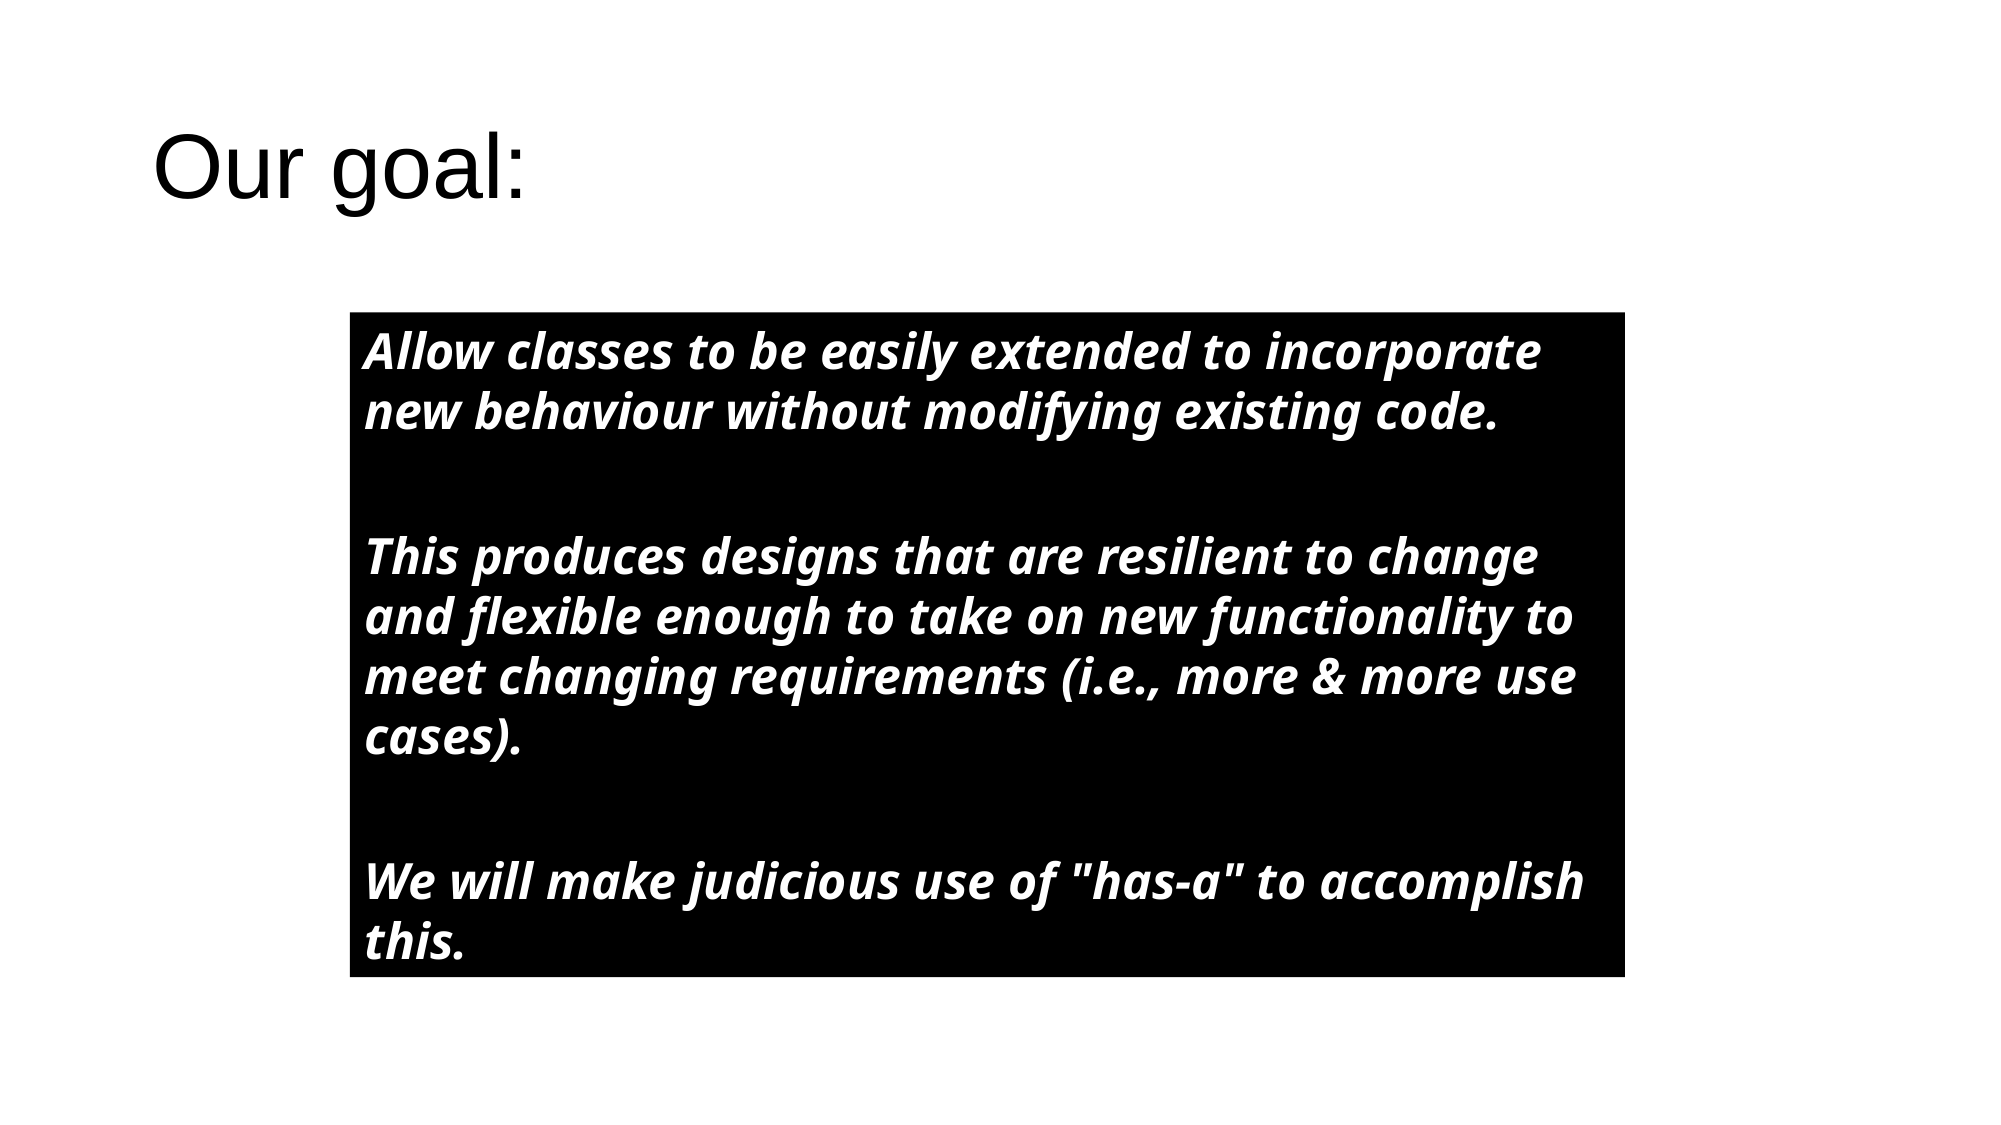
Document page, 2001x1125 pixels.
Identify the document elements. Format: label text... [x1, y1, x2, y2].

title Our goal: [137, 59, 1863, 278]
text_box Allow classes to be easily extended to incorporate new behaviour without modifying existing code. This produces designs that are resilient to change and flexible enough to take on new functionality to meet changing requirements (i.e., more & more use cases). We will make judicious use of "has-a" to accomplish this. [349, 312, 1625, 978]
